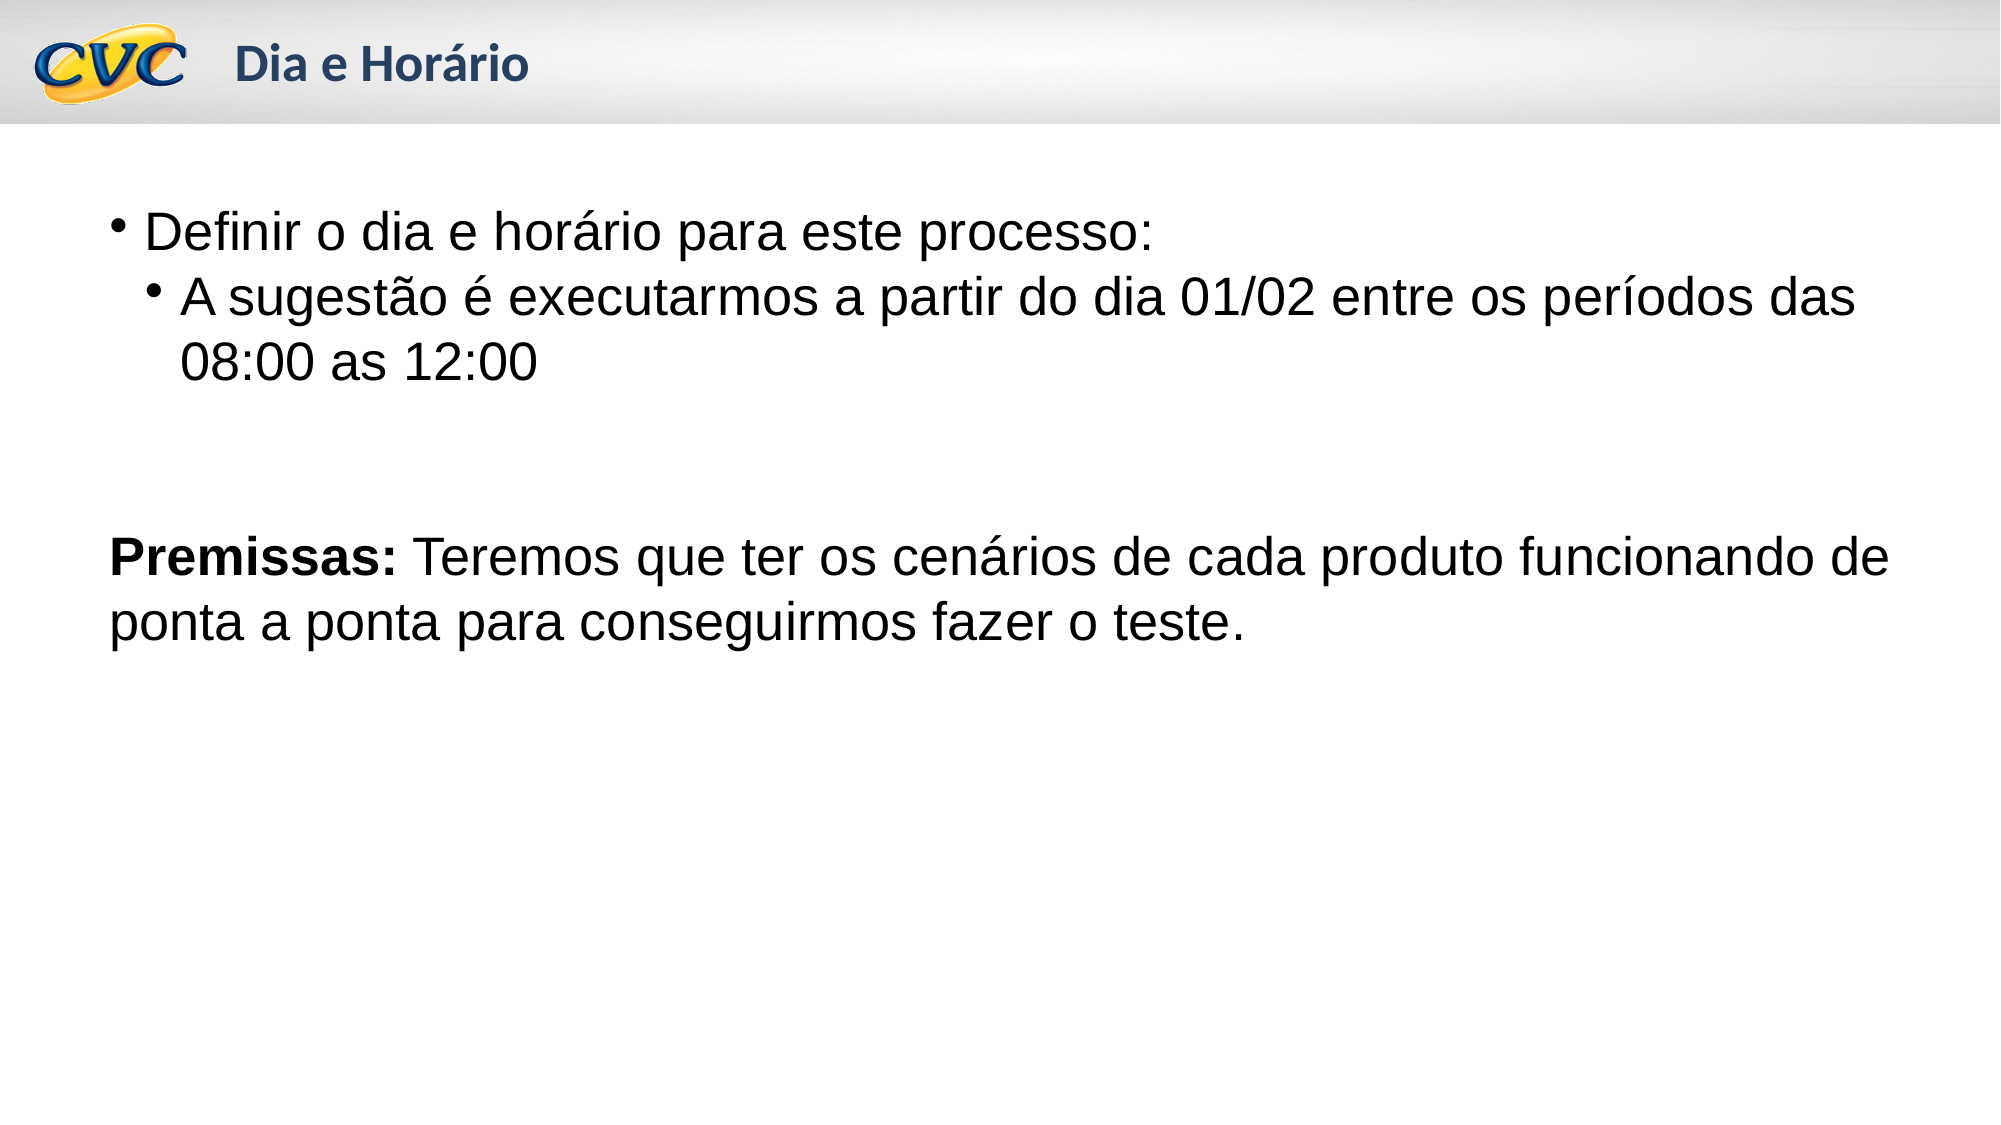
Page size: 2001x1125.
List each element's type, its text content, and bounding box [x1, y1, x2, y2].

picture [0, 0, 2001, 124]
text_box Dia e Horário [219, 14, 2000, 106]
text_box Definir o dia e horário para este processo: A sugestão é executarmos a partir do dia 01/02 entre os períodos das 08:00 as 12:00 Premissas: Teremos que ter os cenários de cada produto funcionando de ponta a ponta para conseguirmos fazer o teste. [94, 188, 1925, 746]
